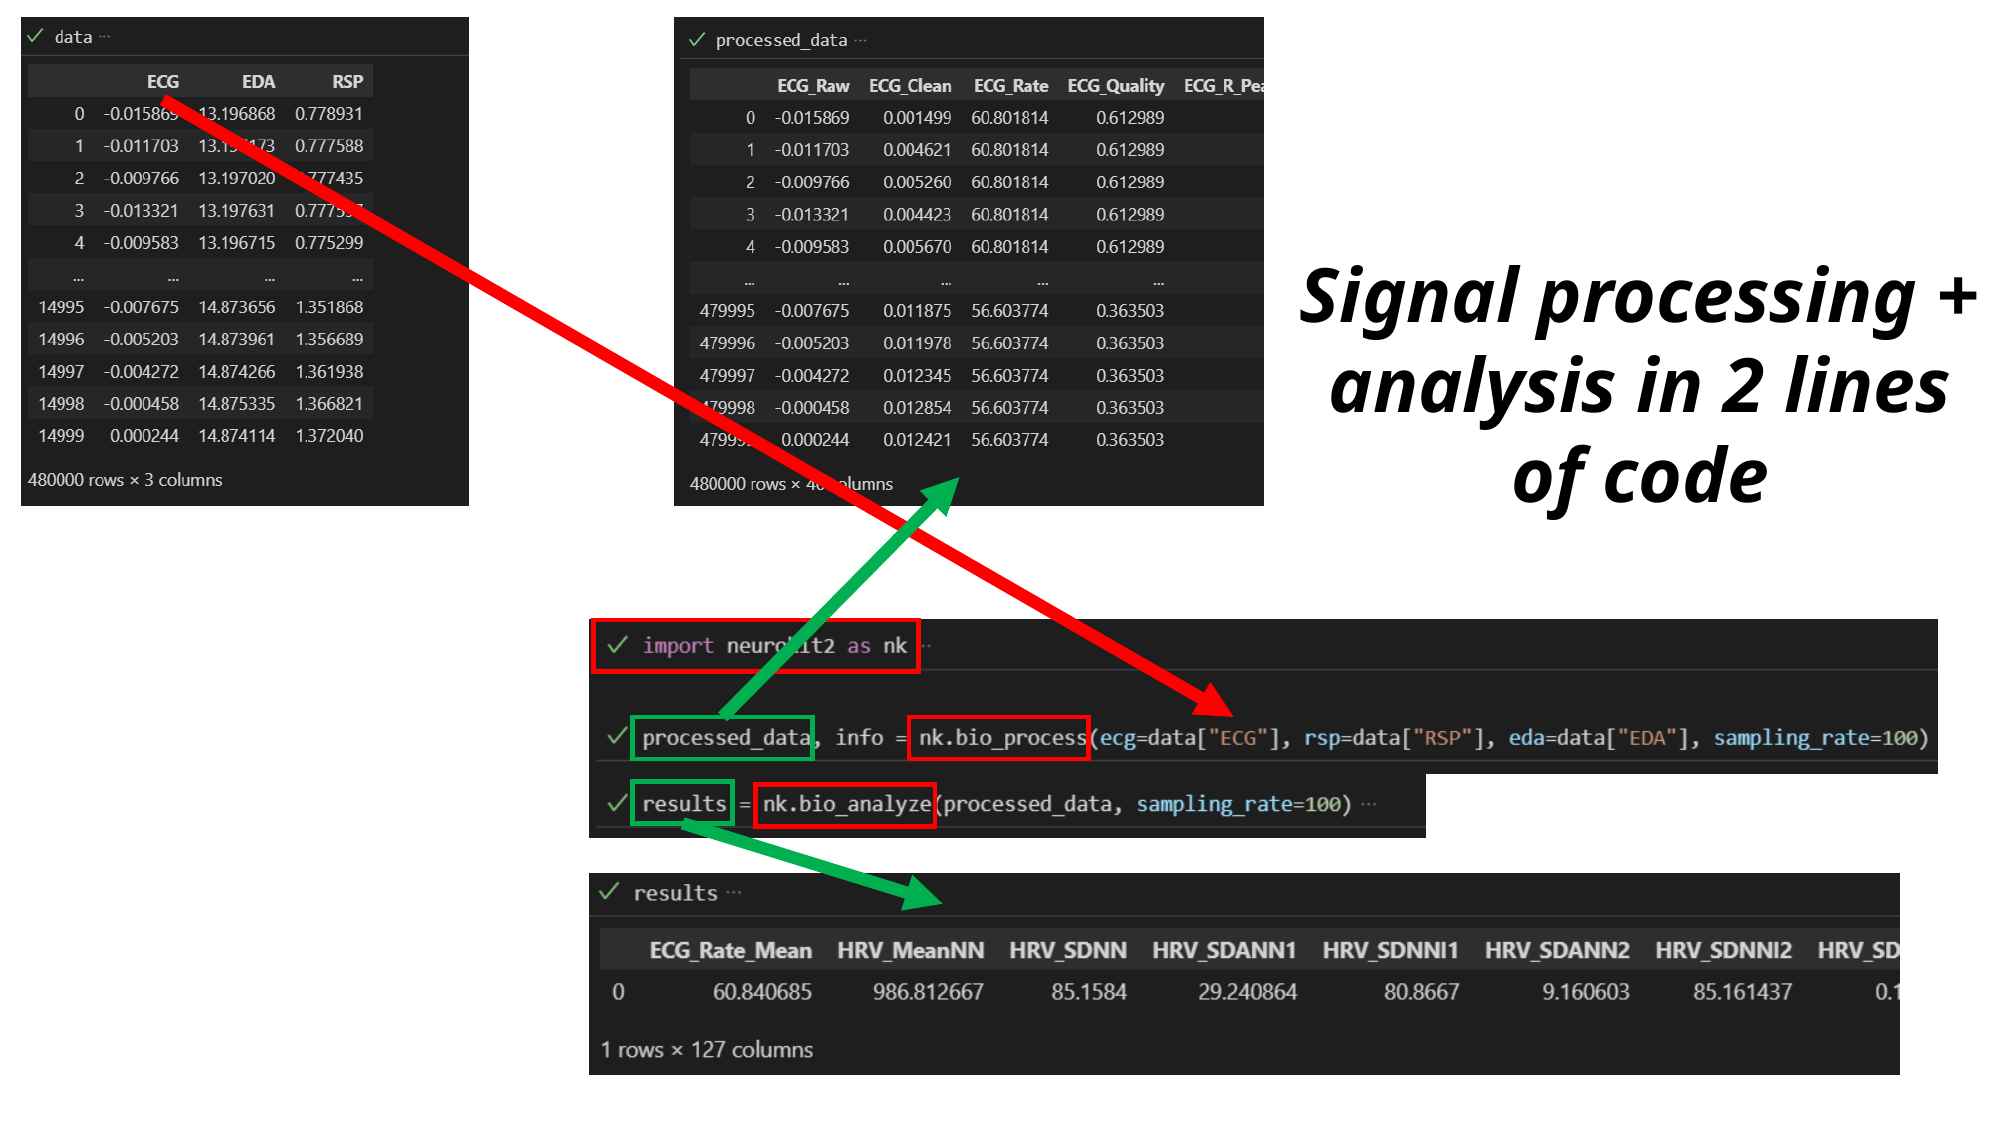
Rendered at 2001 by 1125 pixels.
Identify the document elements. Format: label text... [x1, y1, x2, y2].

picture [21, 17, 469, 506]
picture [588, 873, 1900, 1075]
text_box Signal processing + analysis in 2 lines of code [1271, 145, 2000, 620]
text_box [722, 477, 960, 717]
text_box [682, 823, 943, 904]
picture [588, 619, 1938, 838]
picture [674, 17, 1264, 506]
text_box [162, 99, 1234, 717]
